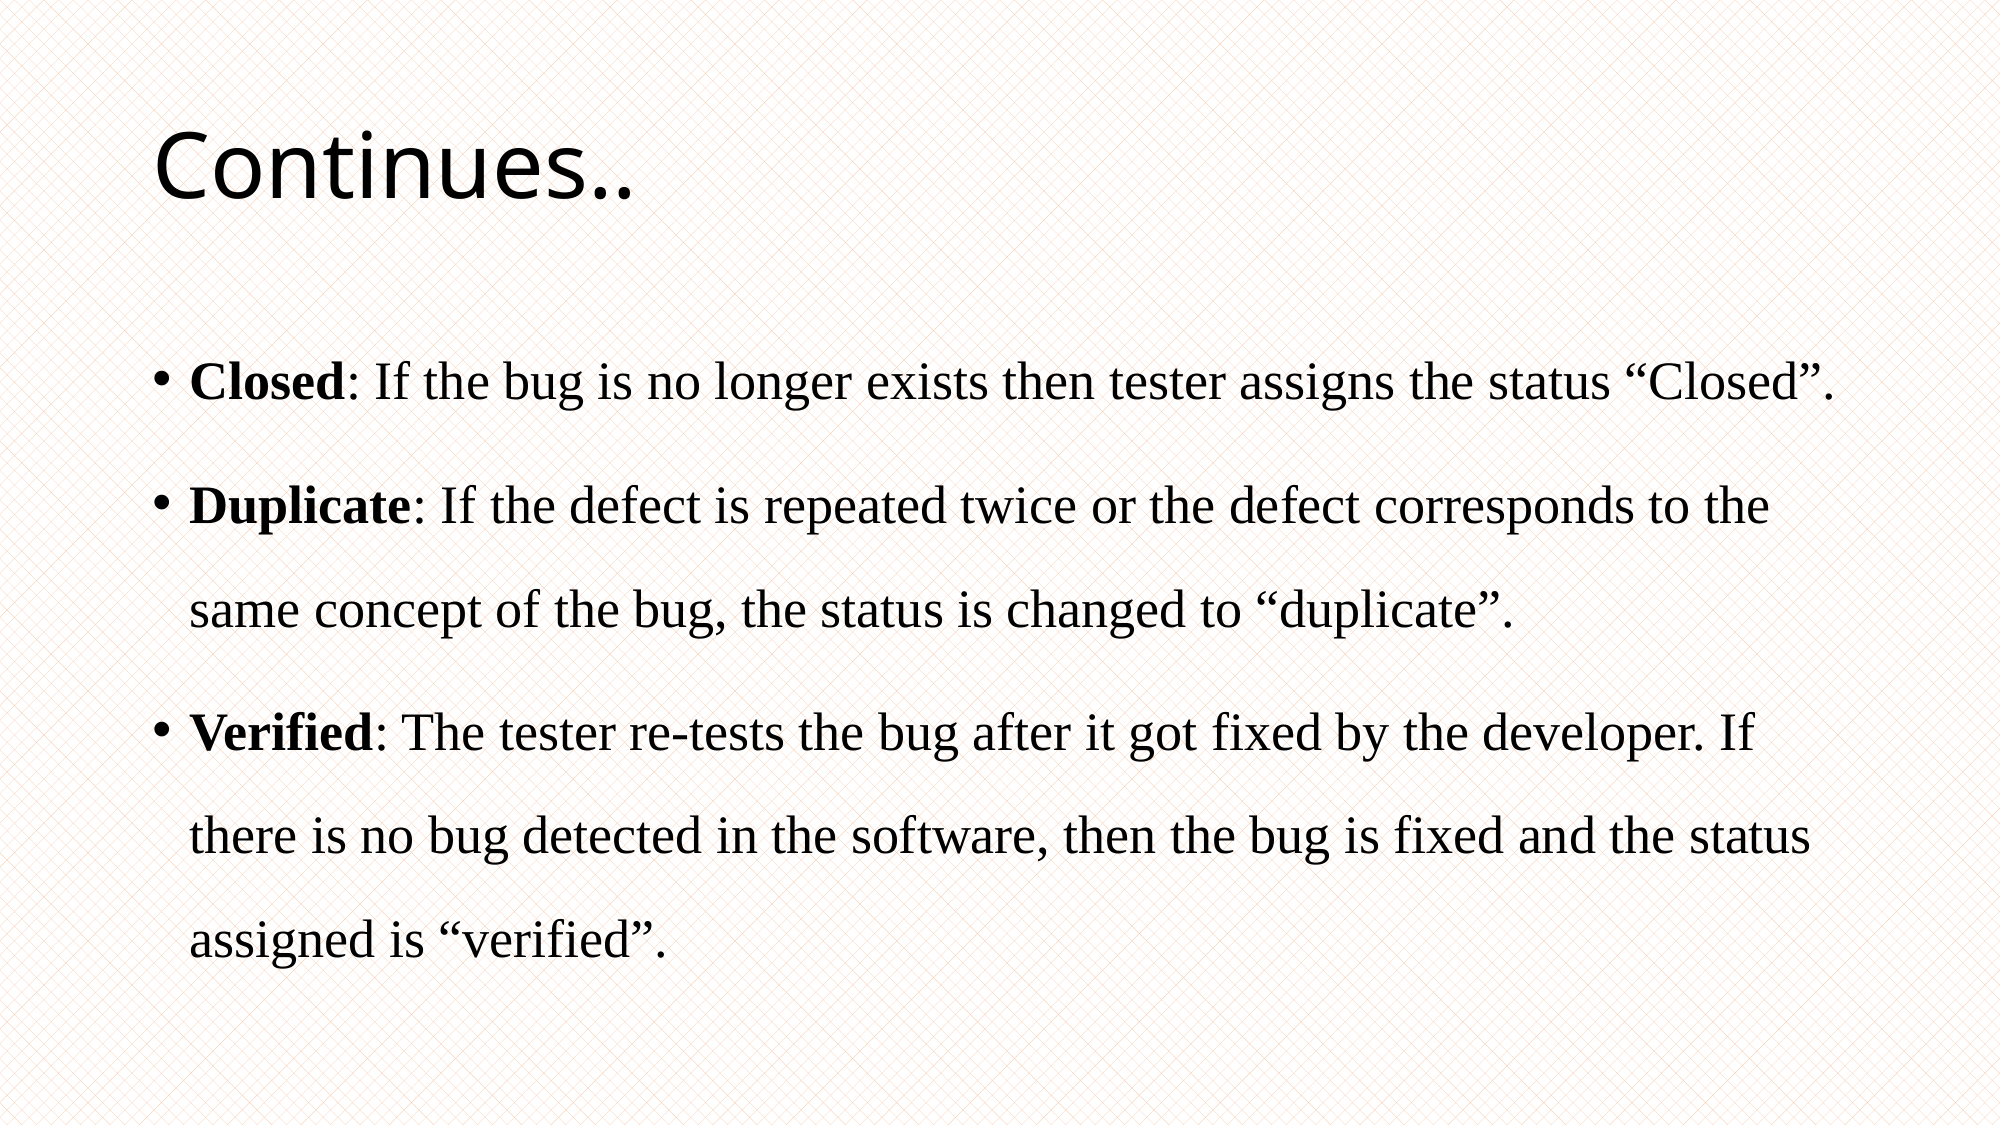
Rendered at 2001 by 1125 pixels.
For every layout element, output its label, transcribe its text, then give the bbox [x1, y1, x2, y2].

title Continues.. [137, 59, 1863, 278]
list Closed: If the bug is no longer exists then tester assigns the status “Closed”. Duplicate: If the defect is repeated twice or the defect corresponds to the same concept of the bug, the status is changed to “duplicate”. Verified: The tester re-tests the bug after it got fixed by the developer. If there is no bug detected in the software, then the bug is fixed and the status assigned is “verified”. [137, 299, 1863, 1014]
